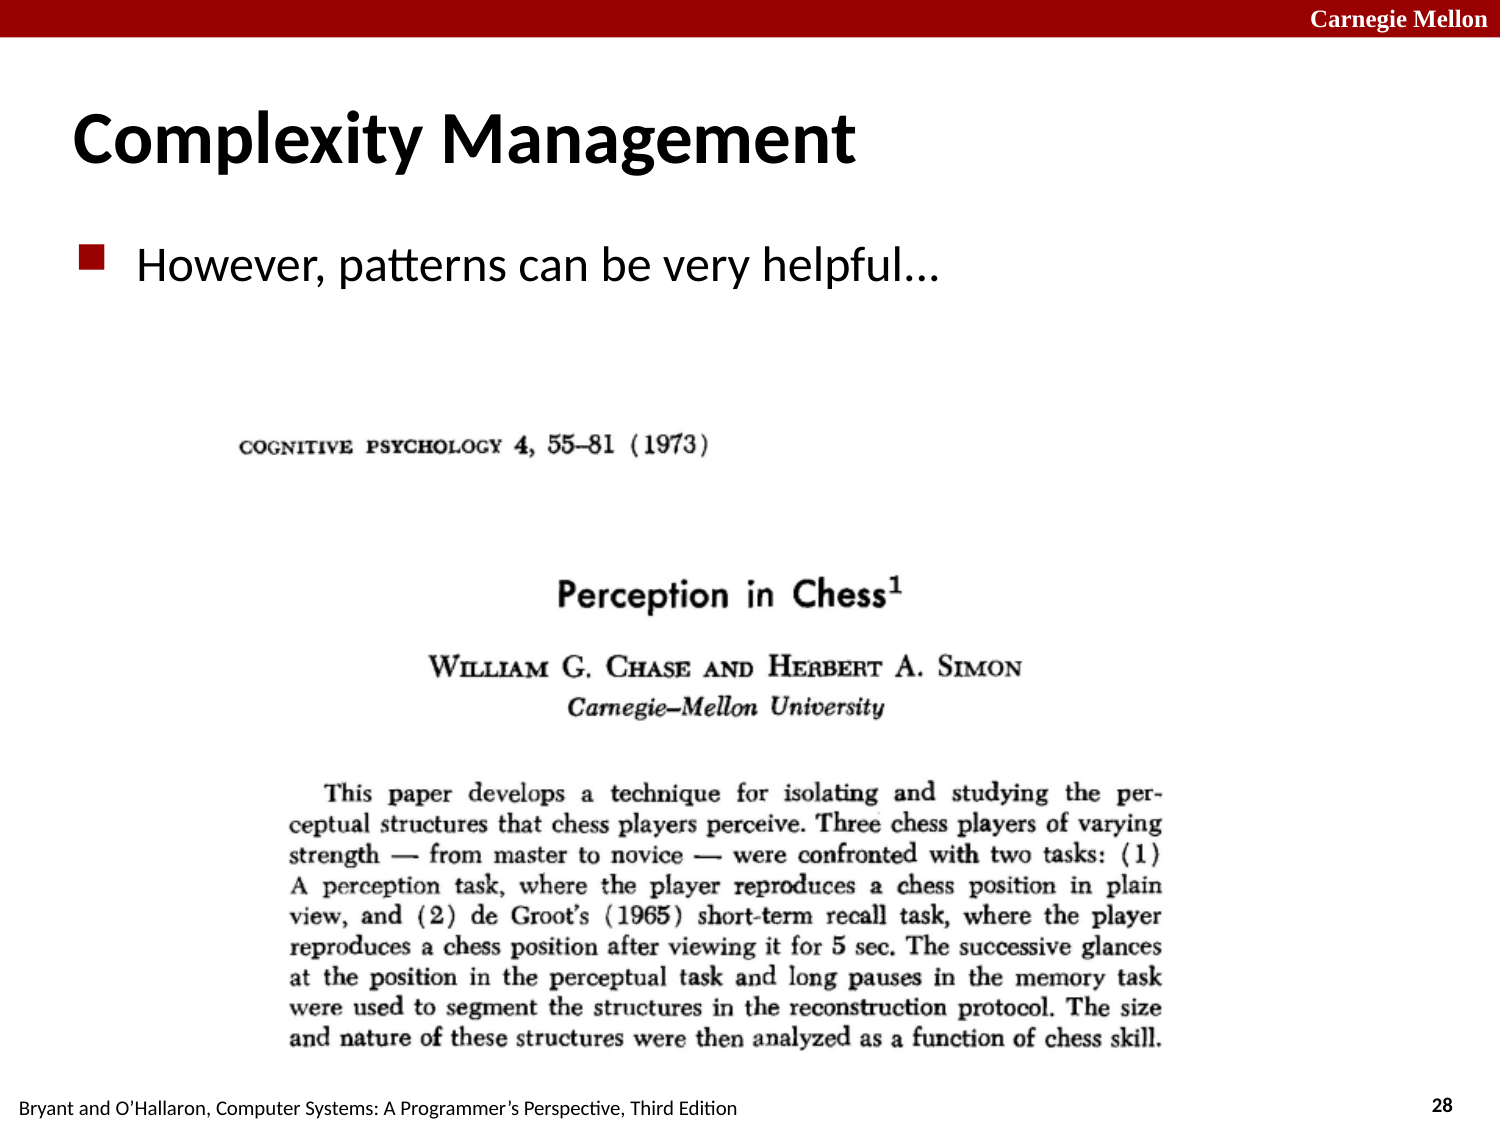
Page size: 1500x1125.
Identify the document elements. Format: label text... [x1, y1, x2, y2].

title Complexity Management [58, 71, 1305, 197]
list However, patterns can be very helpful... [64, 223, 1361, 1040]
picture [212, 404, 1213, 1079]
